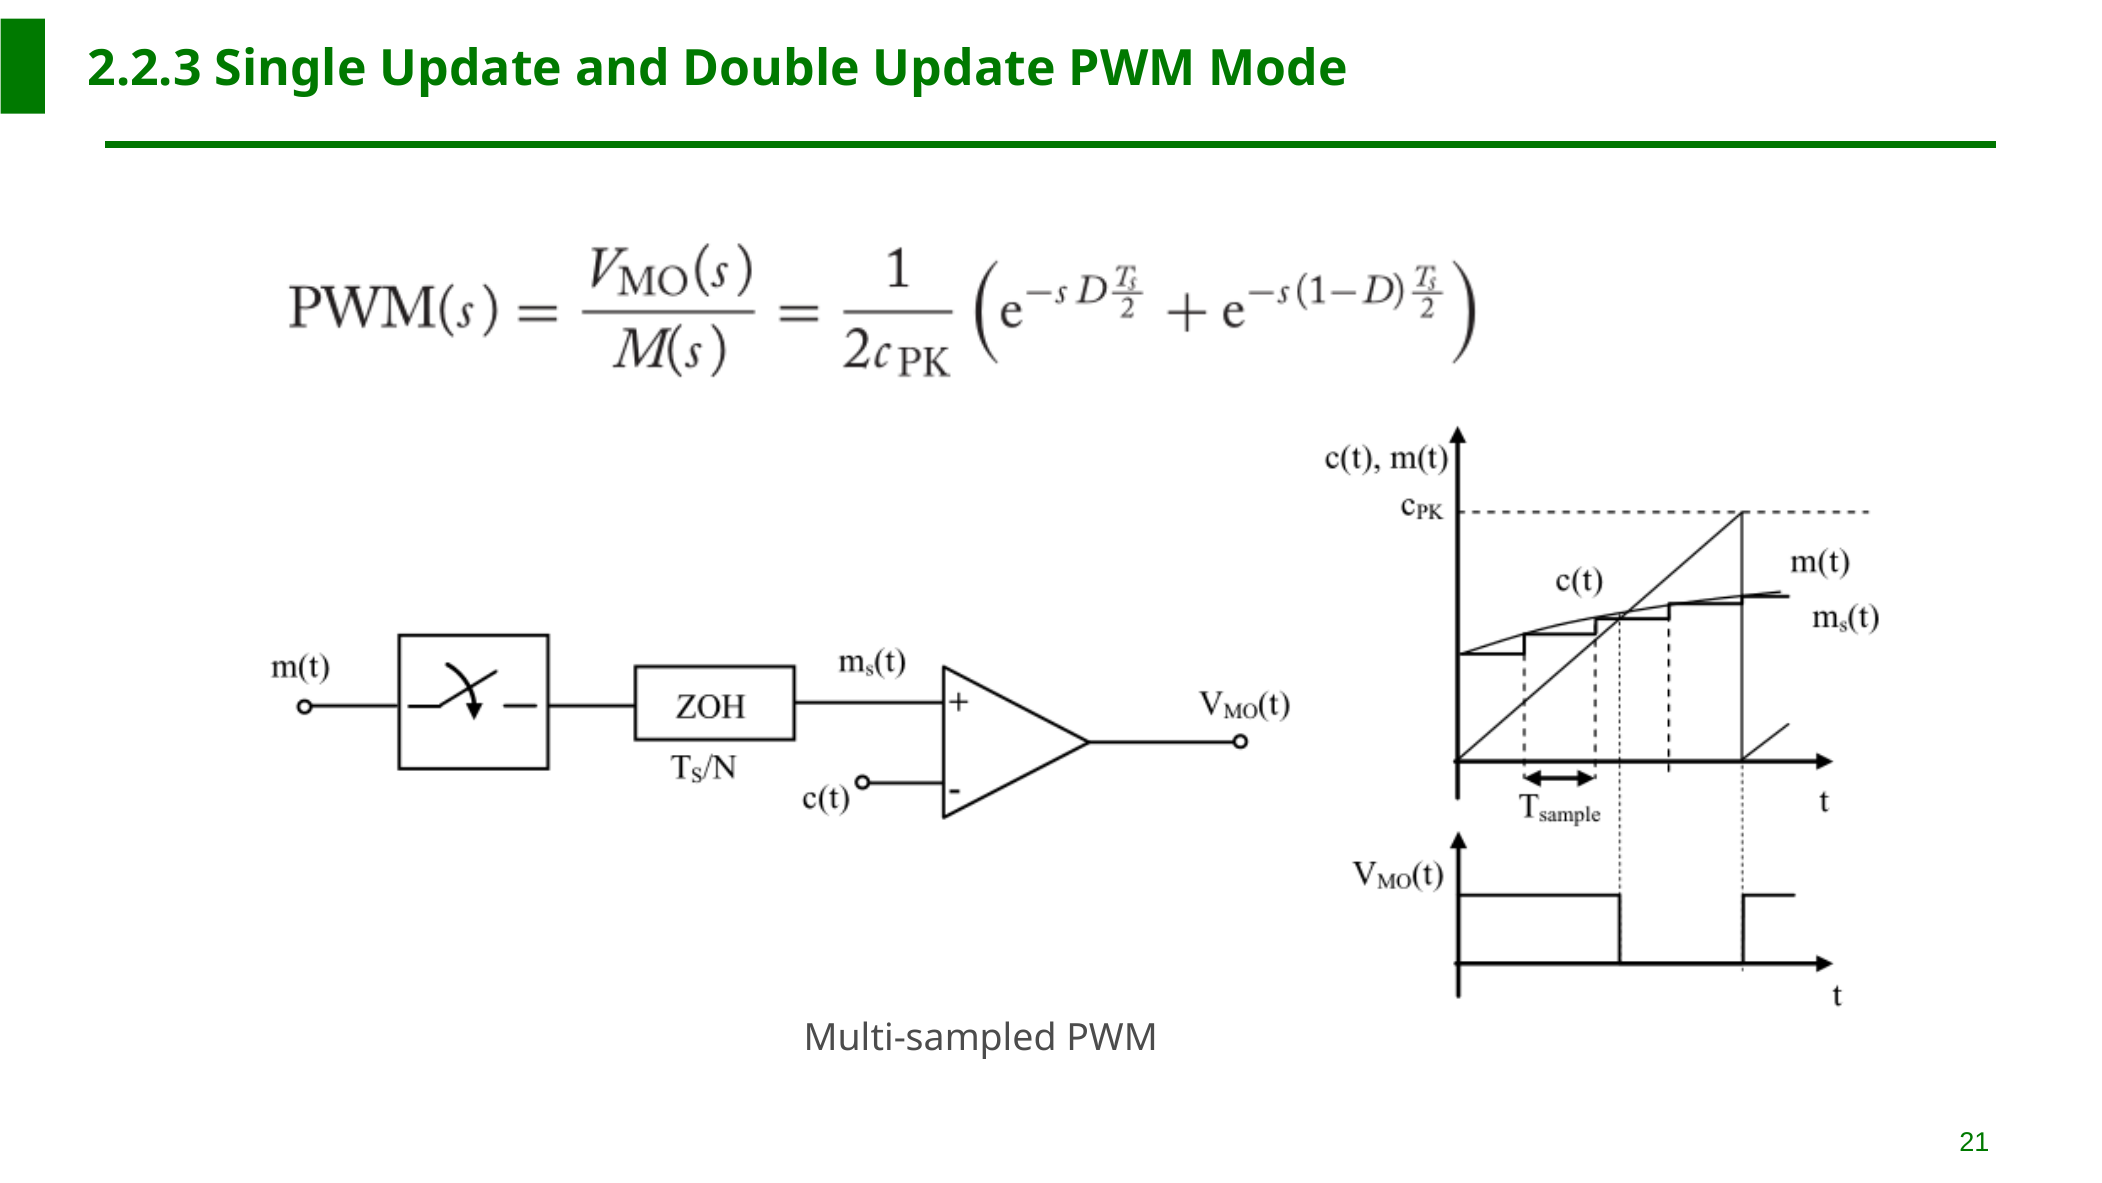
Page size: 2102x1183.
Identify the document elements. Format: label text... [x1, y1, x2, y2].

picture [190, 412, 1889, 1014]
text_box 2.2.3 Single Update and Double Update PWM Mode [72, 28, 1364, 104]
text_box [0, 17, 47, 116]
picture [207, 240, 1489, 392]
slide_number 21 [1943, 1116, 2084, 1169]
text_box Multi-sampled PWM [778, 1025, 1197, 1066]
